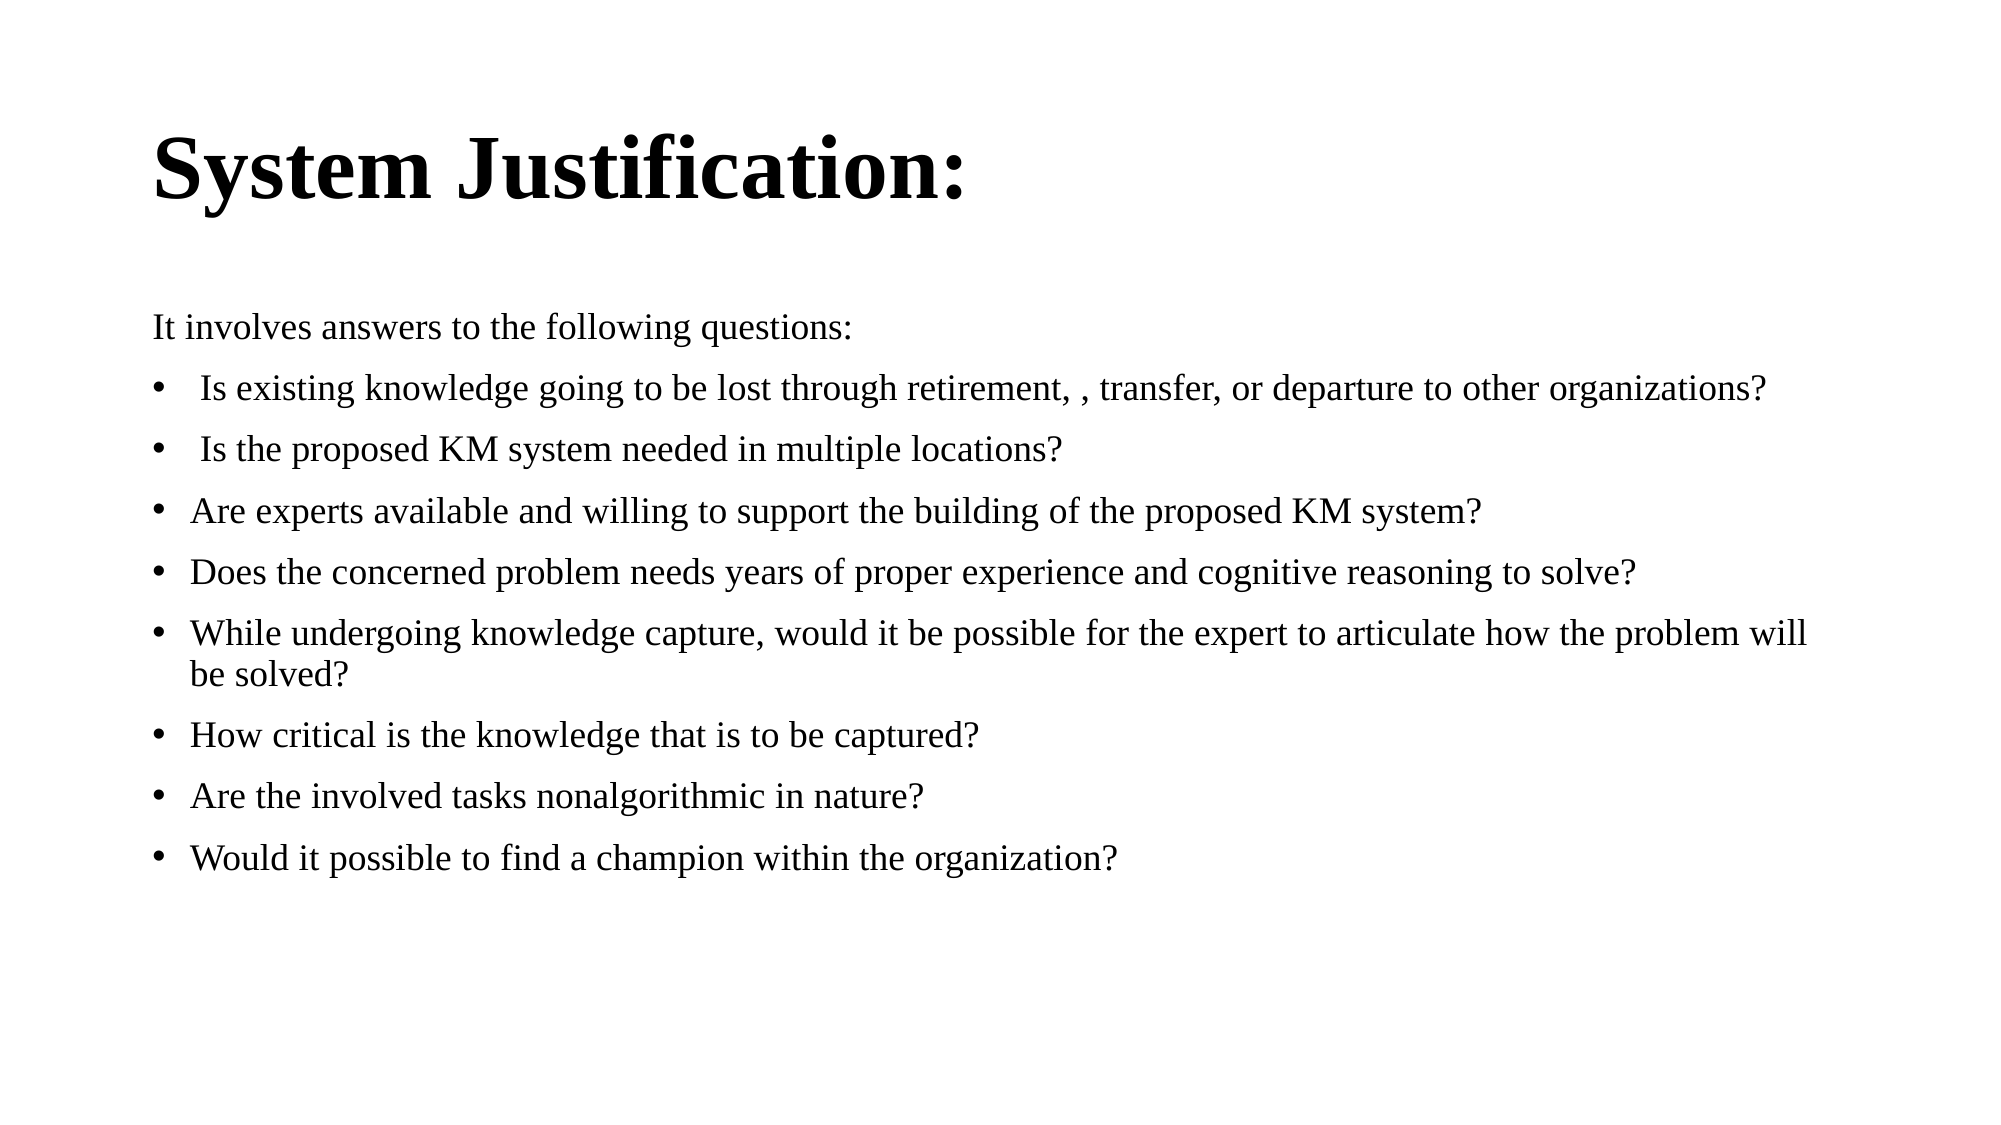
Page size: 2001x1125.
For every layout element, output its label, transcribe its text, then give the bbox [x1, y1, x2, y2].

list It involves answers to the following questions: Is existing knowledge going to be lost through retirement, , transfer, or departure to other organizations? Is the proposed KM system needed in multiple locations? Are experts available and willing to support the building of the proposed KM system? Does the concerned problem needs years of proper experience and cognitive reasoning to solve? While undergoing knowledge capture, would it be possible for the expert to articulate how the problem will be solved? How critical is the knowledge that is to be captured? Are the involved tasks nonalgorithmic in nature? Would it possible to find a champion within the organization? [137, 299, 1863, 1014]
title System Justification: [137, 59, 1863, 278]
